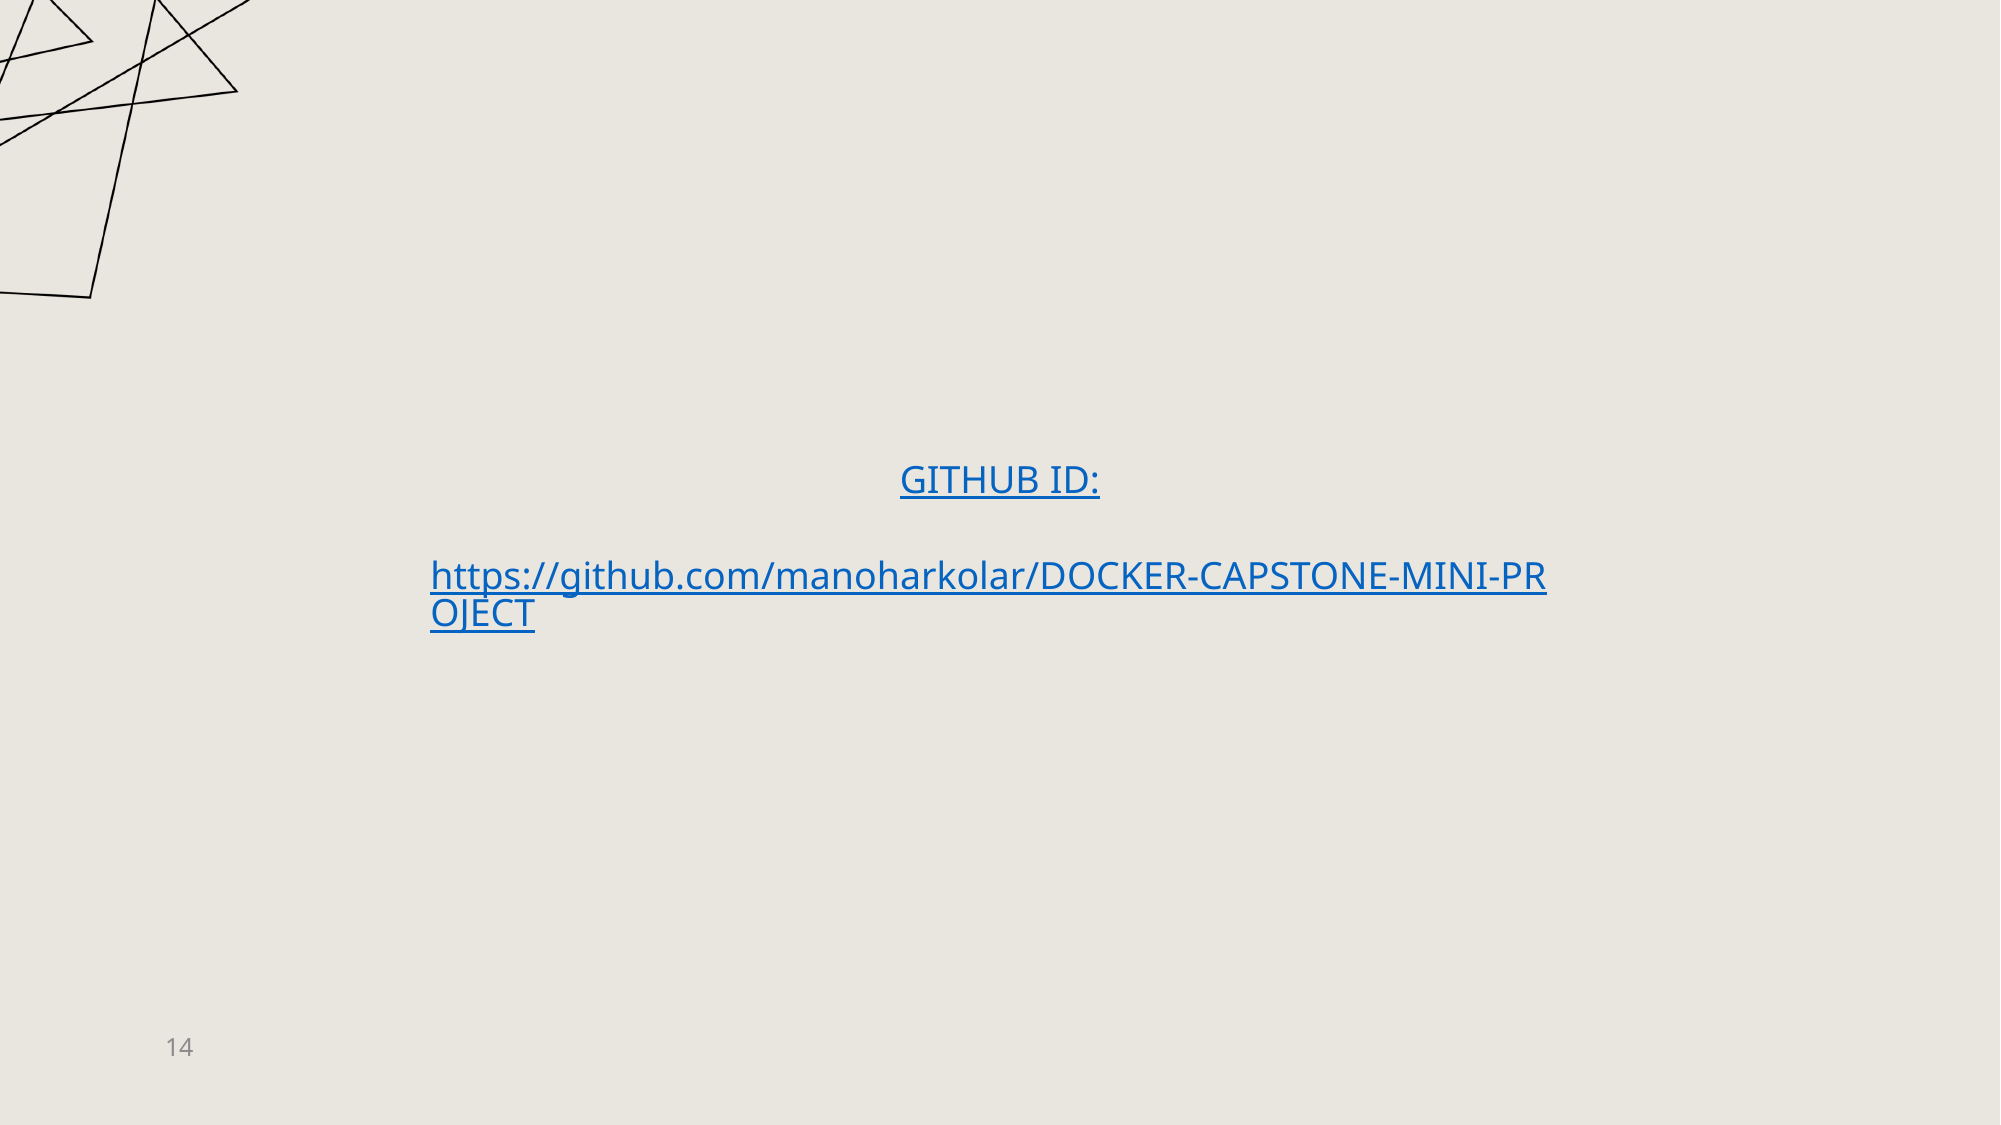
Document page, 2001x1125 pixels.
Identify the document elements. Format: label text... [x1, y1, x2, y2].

slide_number 14 [150, 1024, 254, 1074]
picture [0, 0, 274, 311]
text_box GITHUB ID: https://github.com/manoharkolar/DOCKER-CAPSTONE-MINI-PROJECT [415, 448, 1585, 611]
